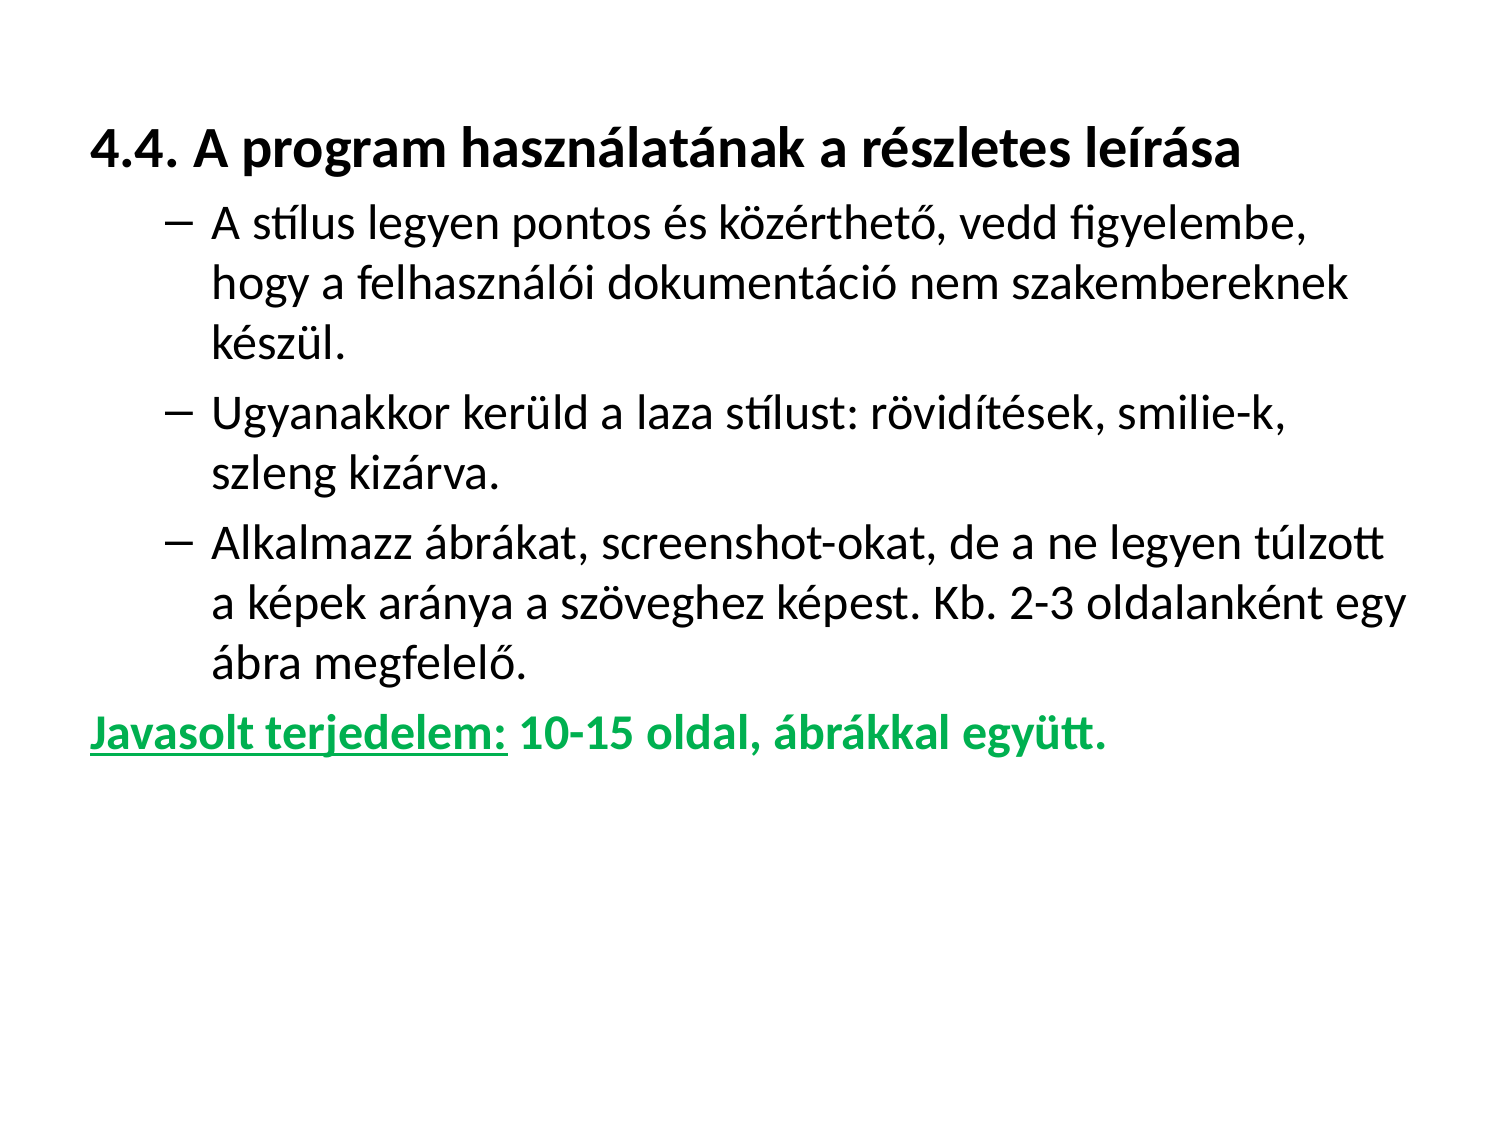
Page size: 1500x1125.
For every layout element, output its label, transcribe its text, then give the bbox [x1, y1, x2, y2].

list 4.4. A program használatának a részletes leírása A stílus legyen pontos és közérthető, vedd figyelembe, hogy a felhasználói dokumentáció nem szakembereknek készül. Ugyanakkor kerüld a laza stílust: rövidítések, smilie-k, szleng kizárva. Alkalmazz ábrákat, screenshot-okat, de a ne legyen túlzott a képek aránya a szöveghez képest. Kb. 2-3 oldalanként egy ábra megfelelő. Javasolt terjedelem: 10-15 oldal, ábrákkal együtt. [75, 101, 1425, 1005]
